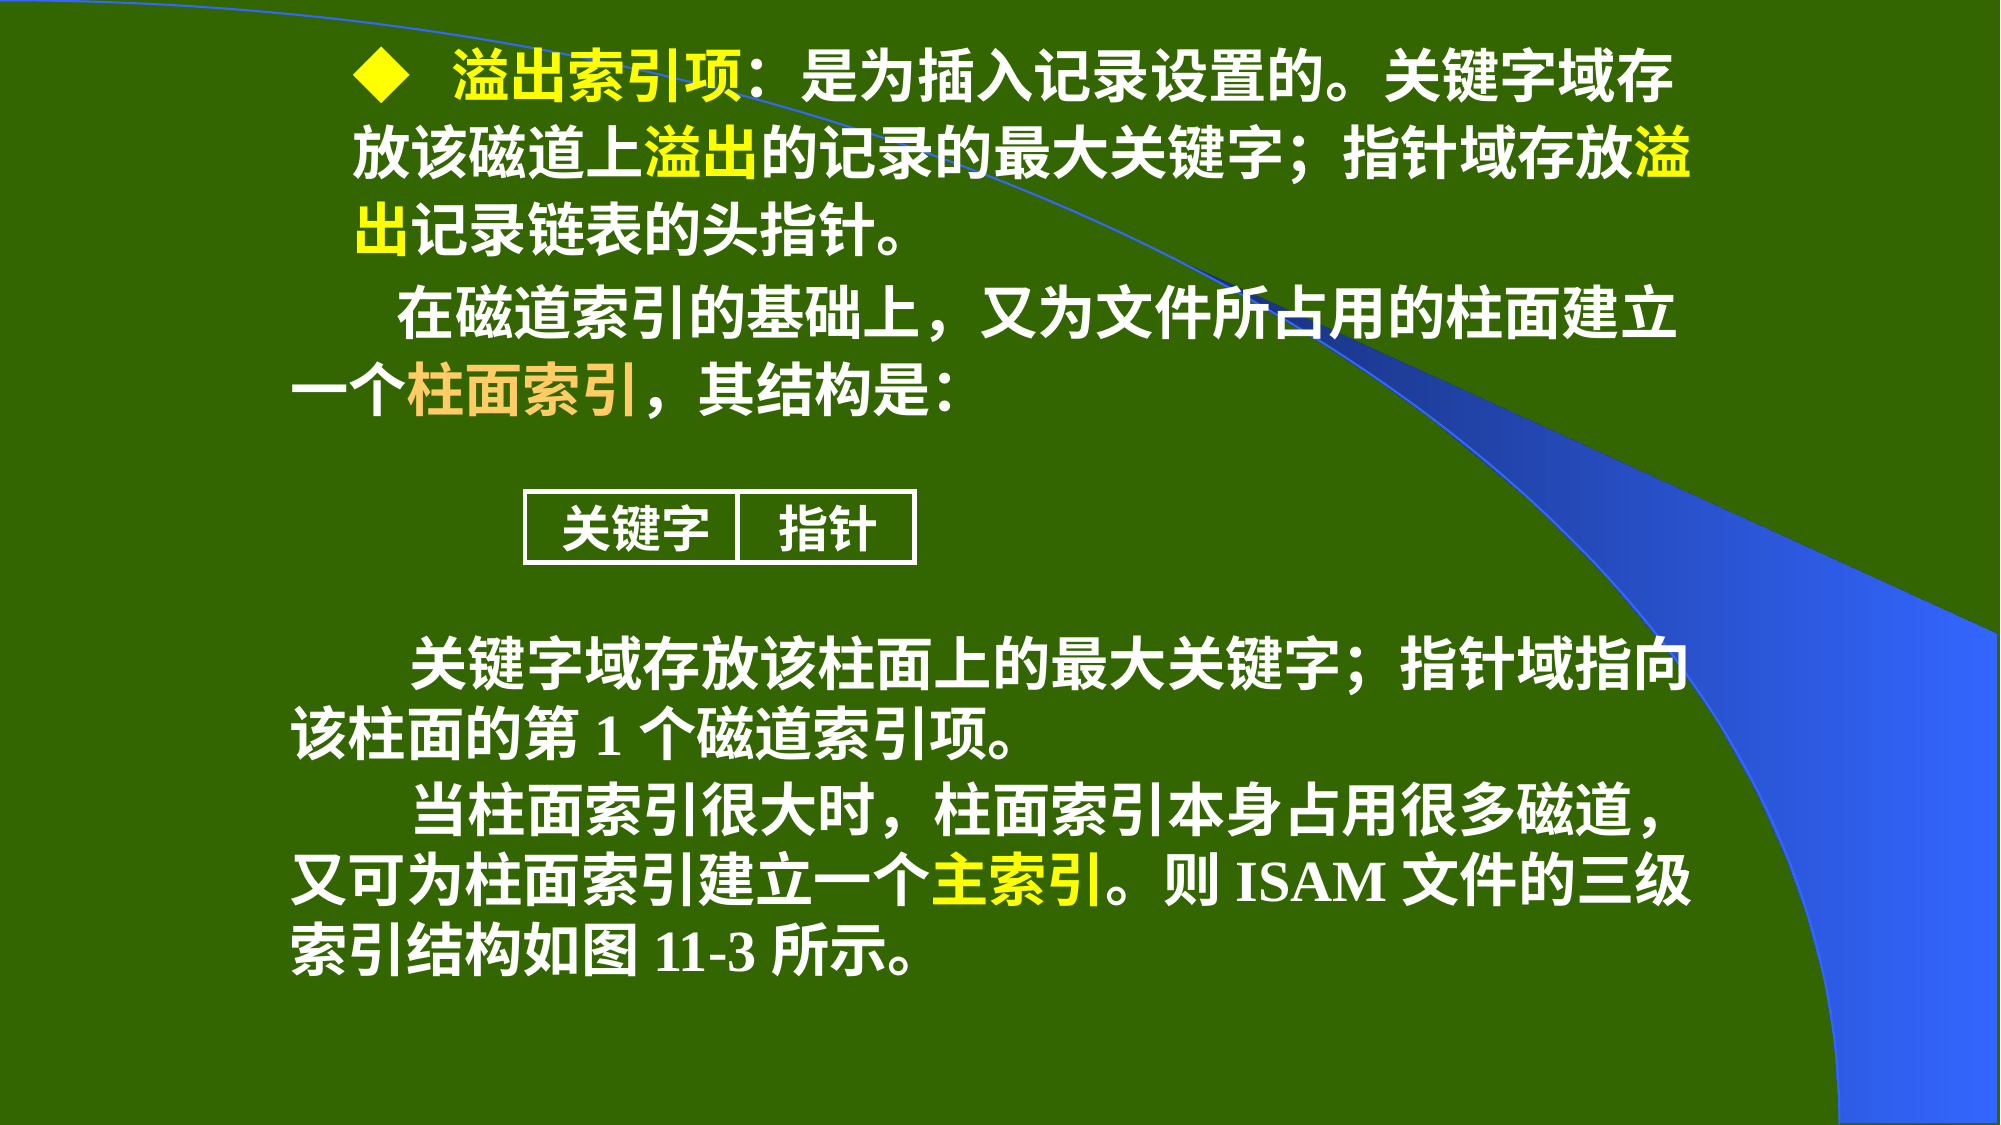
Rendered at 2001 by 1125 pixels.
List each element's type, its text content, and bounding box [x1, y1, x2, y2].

list ◆ 溢出索引项：是为插入记录设置的。关键字域存放该磁道上溢出的记录的最大关键字；指针域存放溢出记录链表的头指针。 在磁道索引的基础上，又为文件所占用的柱面建立一个柱面索引，其结构是： [275, 24, 1738, 457]
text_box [524, 491, 915, 563]
text_box 关键字域存放该柱面上的最大关键字；指针域指向该柱面的第1个磁道索引项。 当柱面索引很大时，柱面索引本身占用很多磁道，又可为柱面索引建立一个主索引。则ISAM文件的三级索引结构如图11-3所示。 [274, 619, 1721, 1000]
